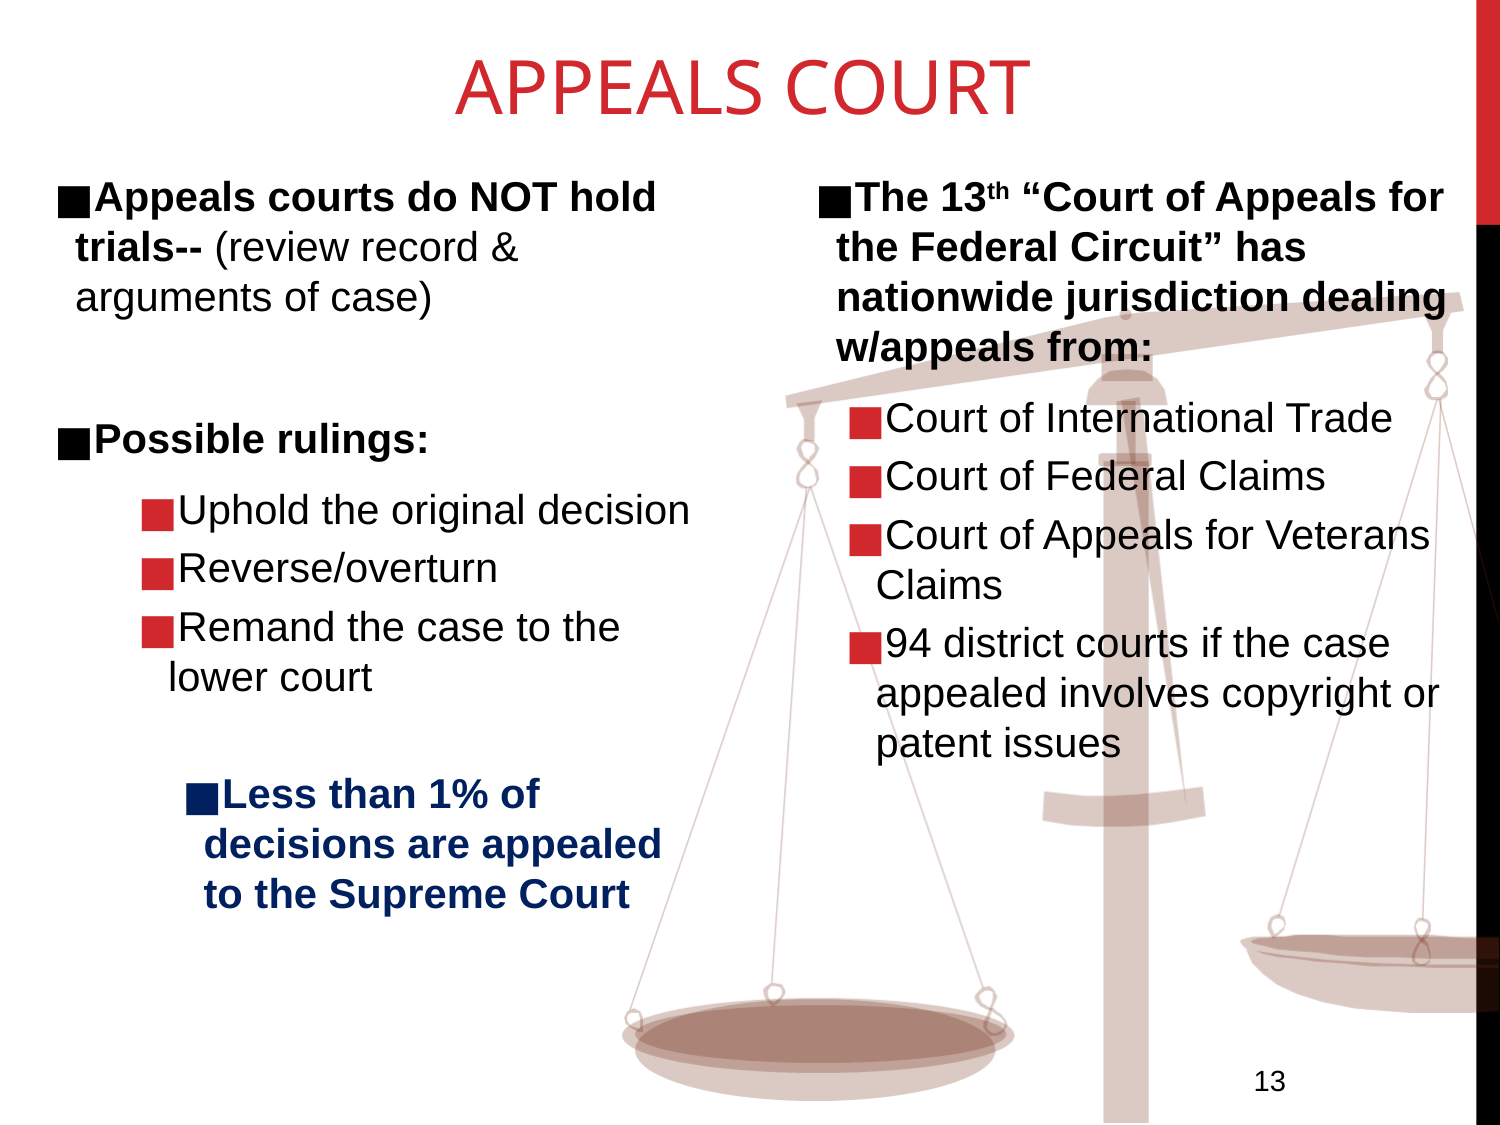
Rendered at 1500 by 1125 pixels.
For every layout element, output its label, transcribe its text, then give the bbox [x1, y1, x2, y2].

text_box The 13th “Court of Appeals for the Federal Circuit” has nationwide jurisdiction dealing w/appeals from: Court of International Trade Court of Federal Claims Court of Appeals for Veterans Claims 94 district courts if the case appealed involves copyright or patent issues [785, 162, 1486, 291]
text_box Appeals courts do NOT hold trials-- (review record & arguments of case) Possible rulings: Uphold the original decision Reverse/overturn Remand the case to the lower court Less than 1% of decisions are appealed to the Supreme Court [24, 162, 725, 1024]
text_box APPEALS COURT [272, 0, 1223, 138]
picture [622, 292, 1500, 1124]
